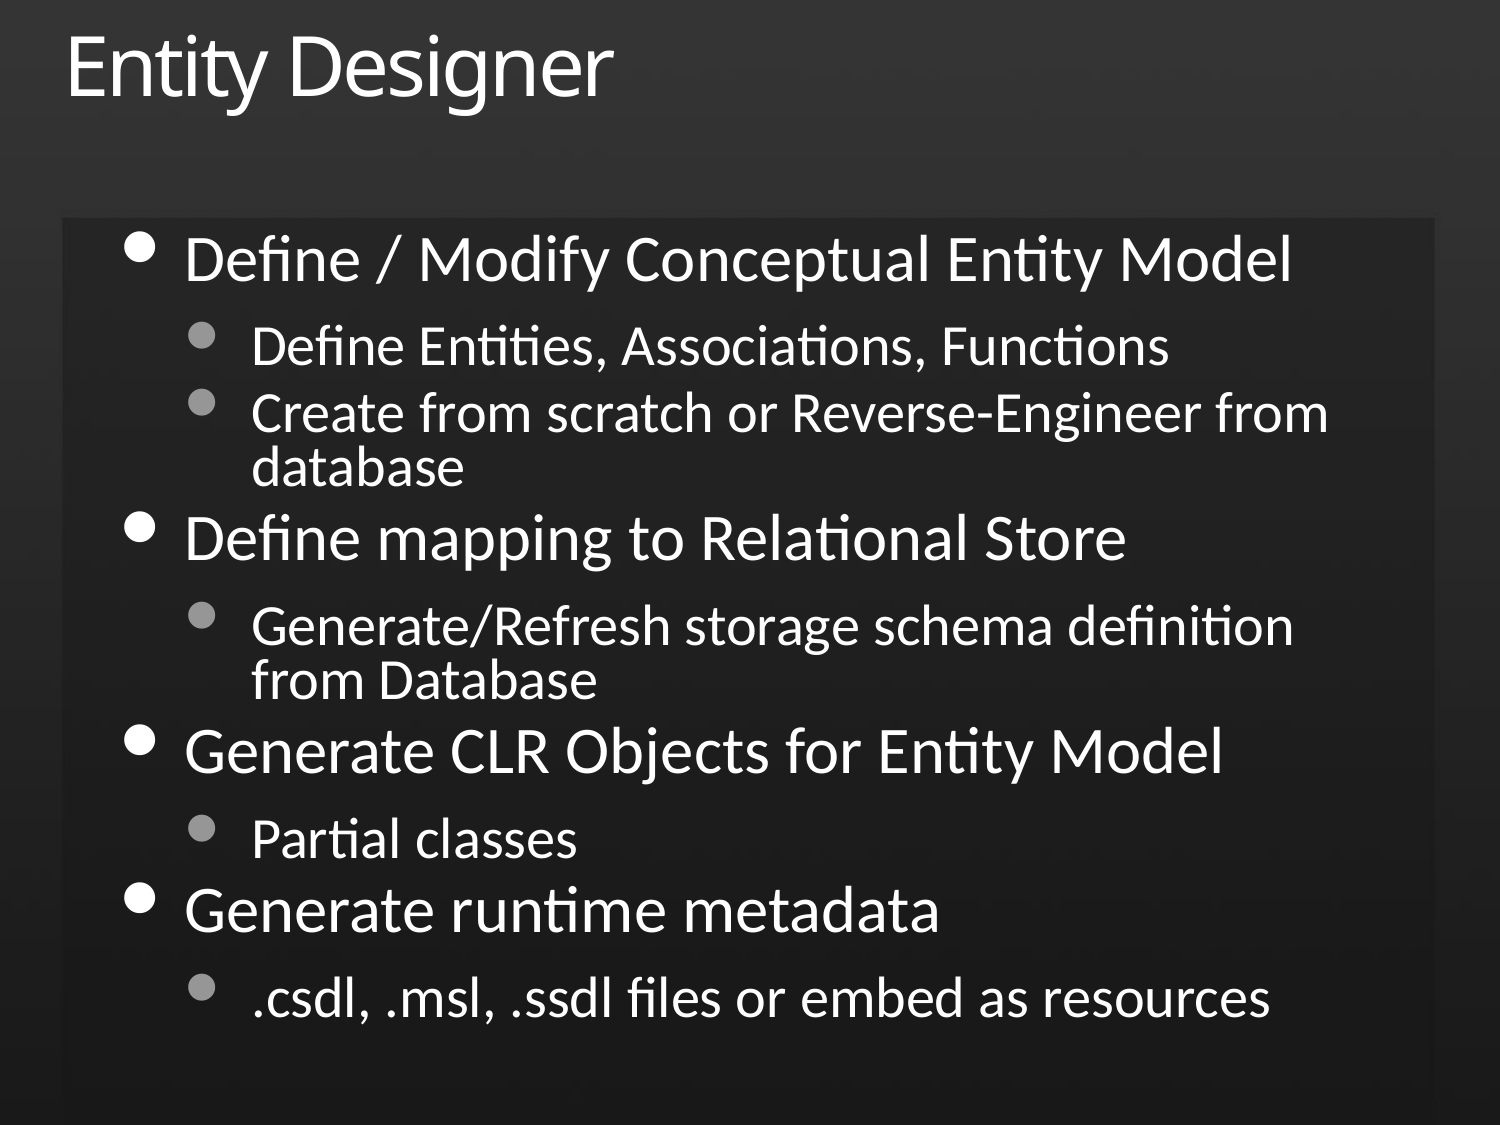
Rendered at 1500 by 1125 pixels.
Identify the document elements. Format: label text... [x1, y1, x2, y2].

picture [0, 0, 1500, 1125]
title Entity Designer [63, 24, 1438, 125]
list Define / Modify Conceptual Entity Model Define Entities, Associations, Functions Create from scratch or Reverse-Engineer from database Define mapping to Relational Store Generate/Refresh storage schema definition from Database Generate CLR Objects for Entity Model Partial classes Generate runtime metadata .csdl, .msl, .ssdl files or embed as resources [119, 231, 1379, 1125]
